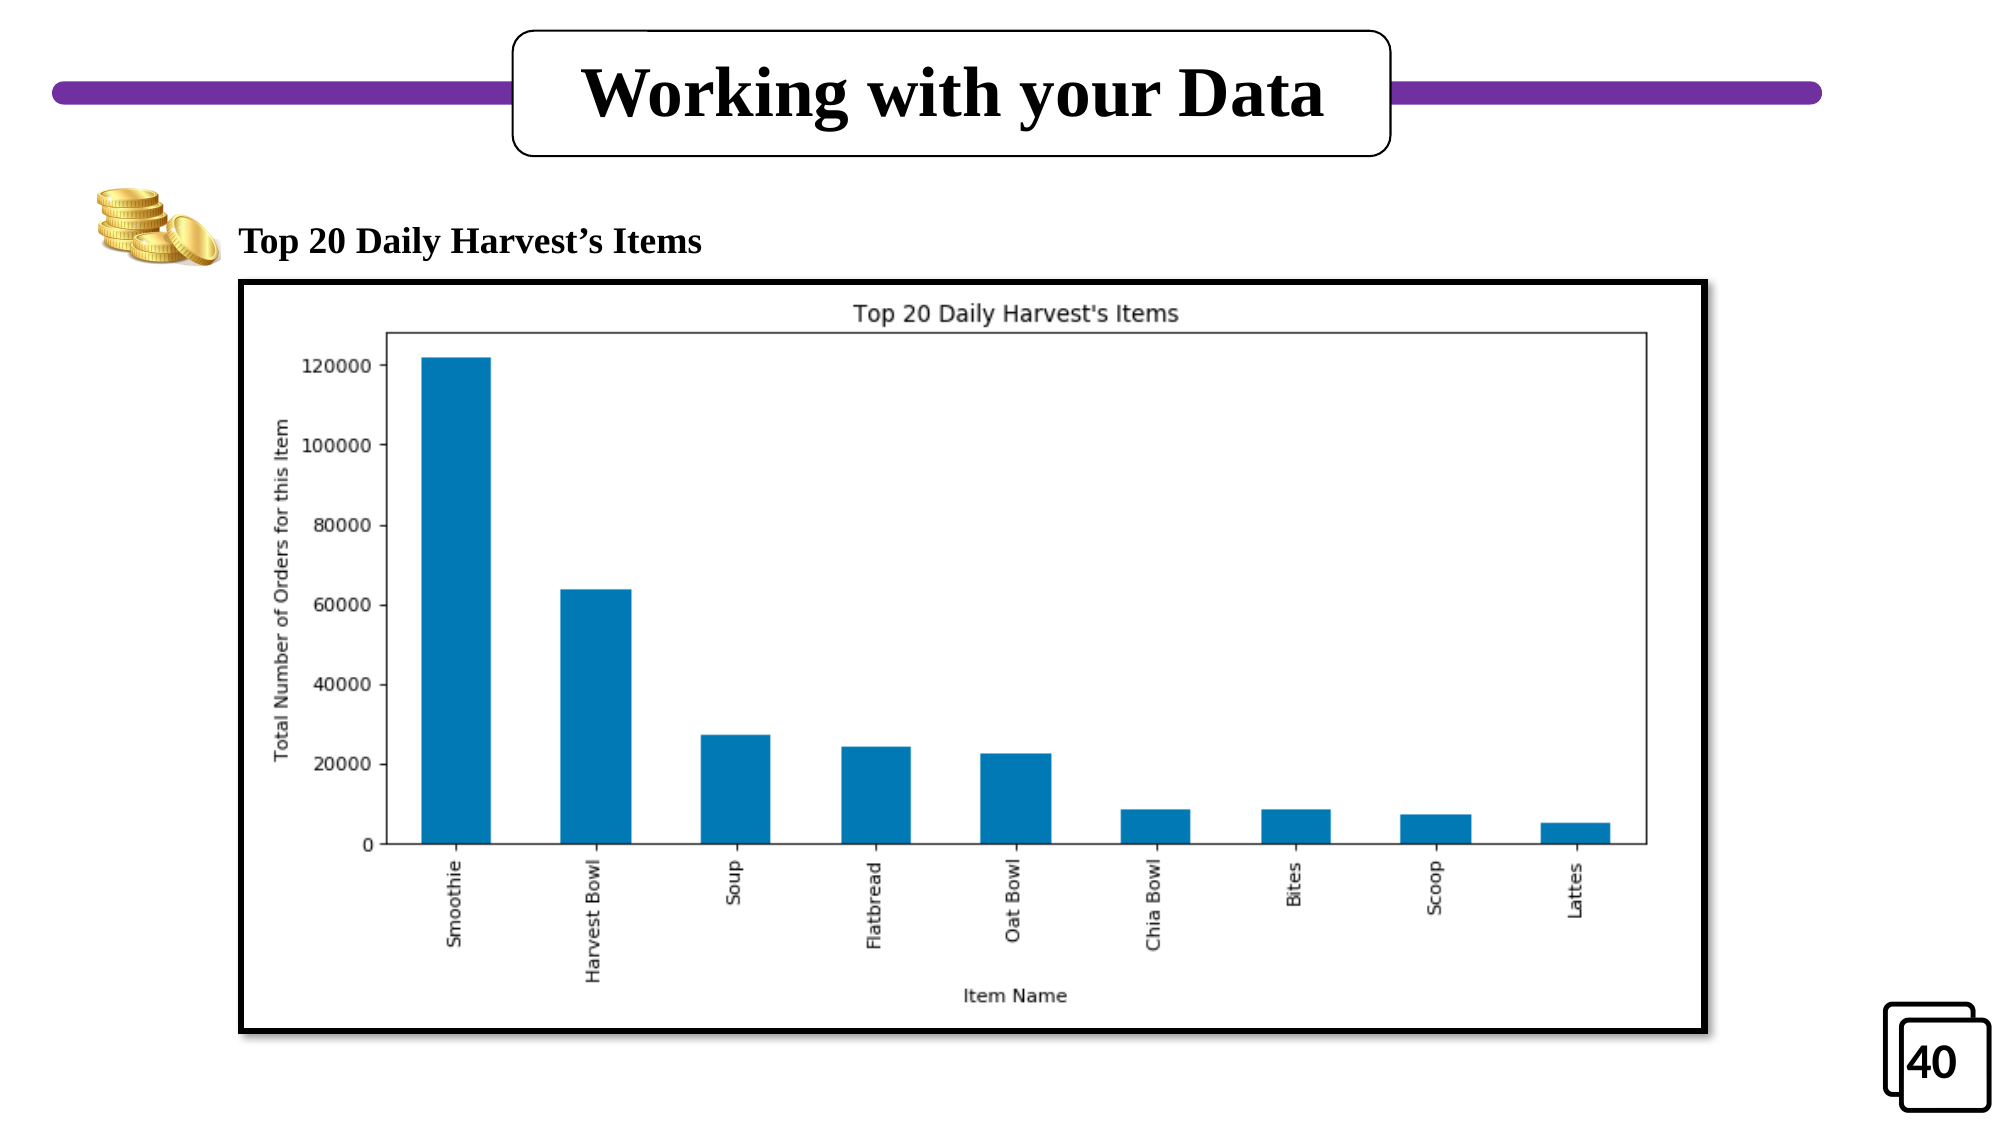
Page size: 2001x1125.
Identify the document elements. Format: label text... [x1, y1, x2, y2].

picture [93, 183, 221, 271]
text_box [1392, 80, 1824, 106]
picture [1880, 1000, 1994, 1114]
text_box [511, 29, 1392, 158]
subtitle Top 20 Daily Harvest’s Items [148, 185, 1935, 1088]
text_box [50, 80, 511, 106]
title Working with your Data [549, 46, 1357, 140]
slide_number 40 [1875, 1028, 1972, 1088]
picture [244, 285, 1702, 1029]
